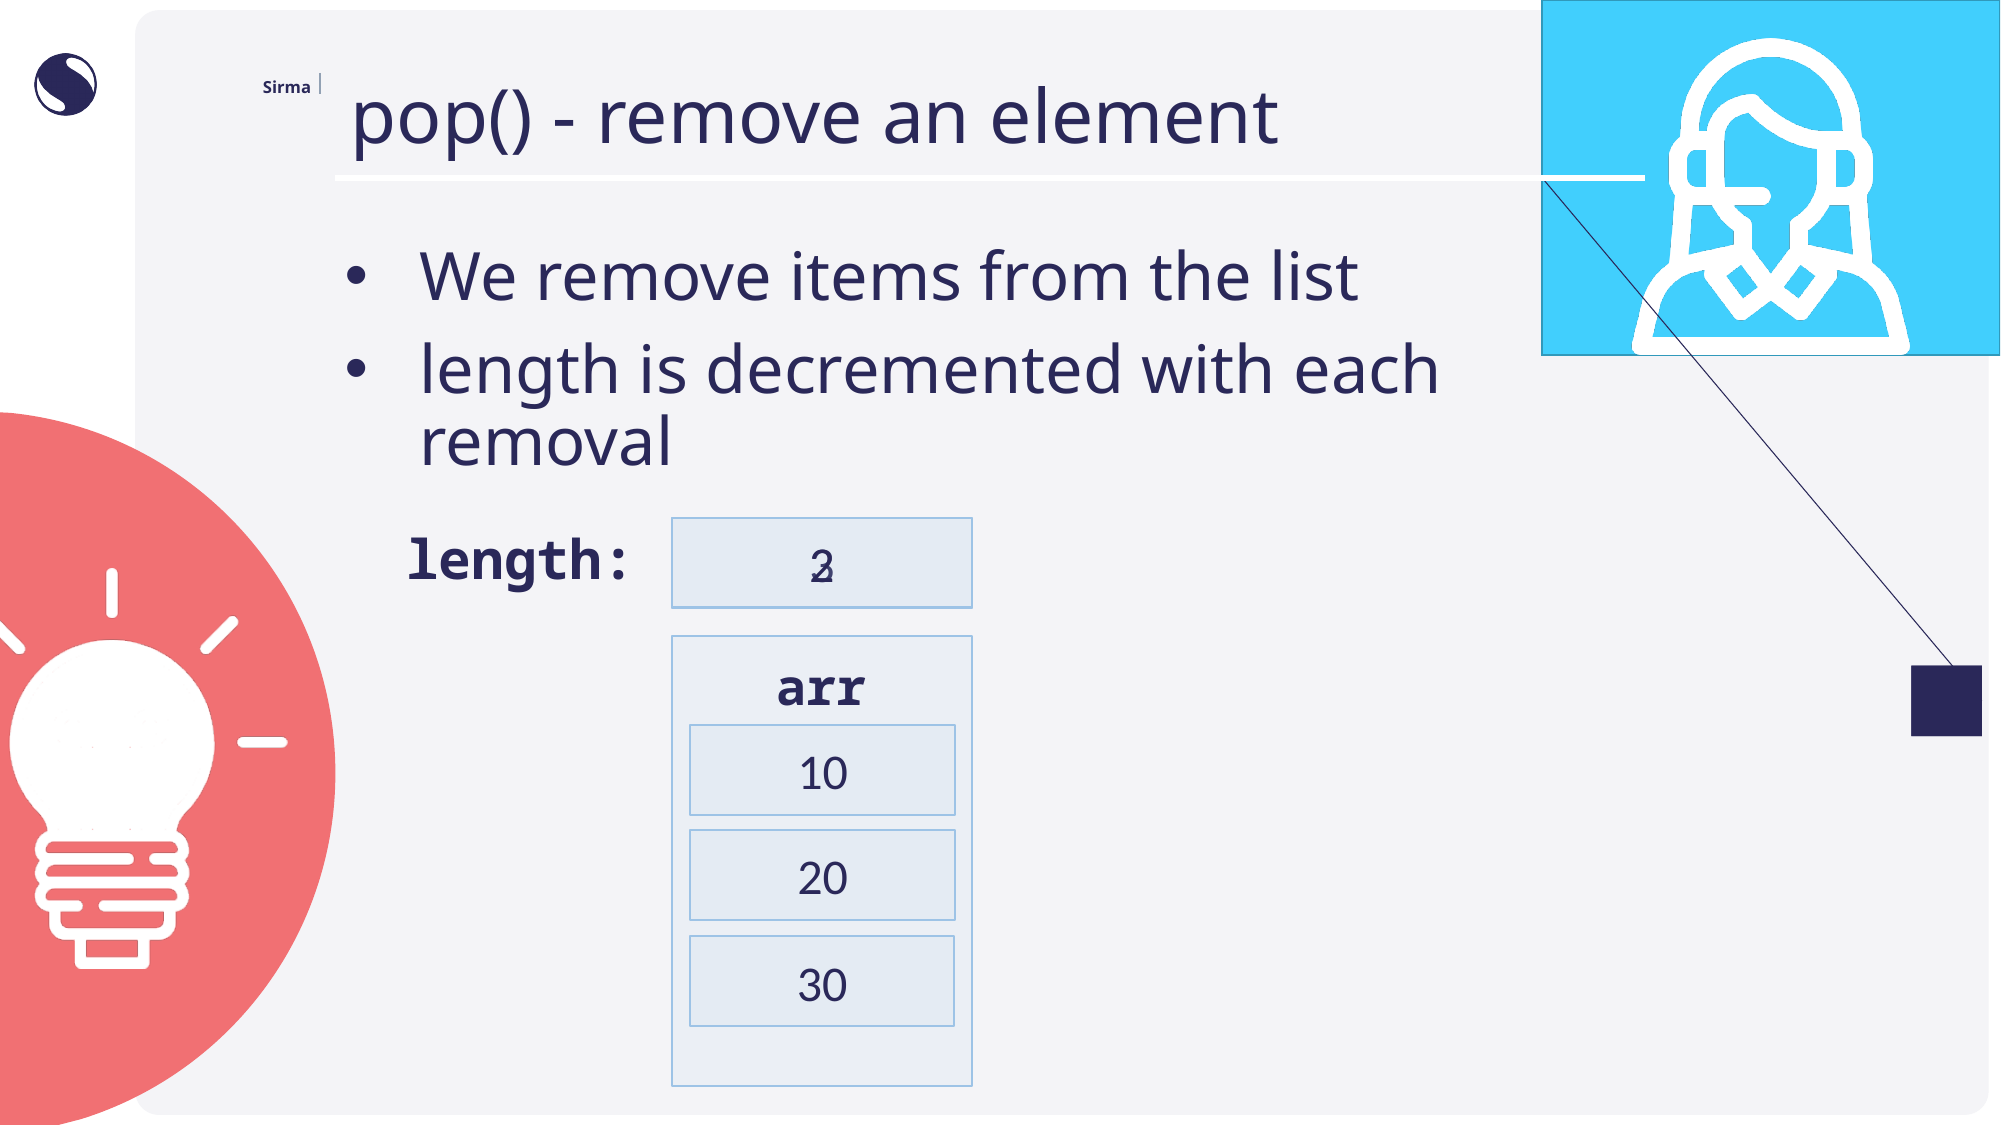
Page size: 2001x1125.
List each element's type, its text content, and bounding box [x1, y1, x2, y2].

text_box length: [316, 518, 657, 606]
title pop() - remove an element [335, 59, 1645, 179]
text_box 2 [671, 517, 972, 608]
picture [34, 53, 97, 116]
text_box [671, 635, 972, 648]
text_box [671, 723, 972, 1086]
picture [1612, 263, 1689, 355]
text_box 10 [690, 724, 955, 815]
text_box arr [671, 648, 972, 723]
picture [0, 568, 288, 969]
text_box 20 [690, 829, 955, 920]
picture [1612, 38, 1929, 355]
list We remove items from the list length is decremented with each removal [329, 235, 1542, 1010]
text_box 30 [689, 936, 955, 1027]
